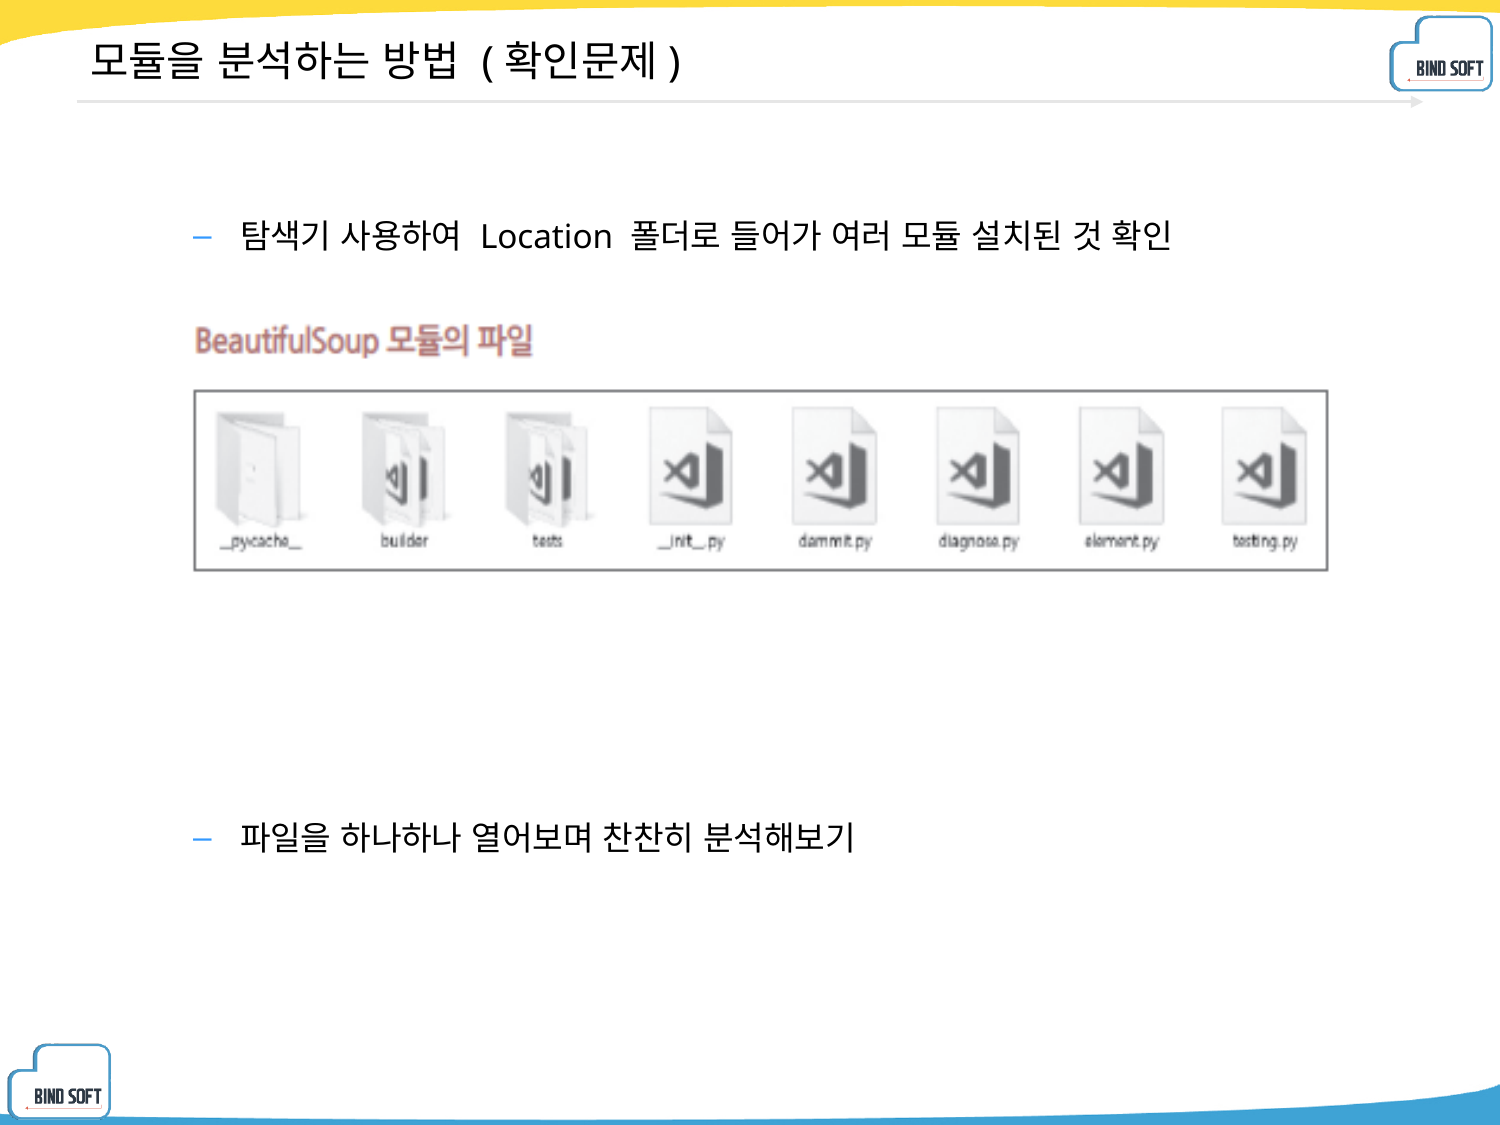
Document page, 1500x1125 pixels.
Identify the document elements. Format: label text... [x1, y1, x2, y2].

picture [0, 0, 1500, 96]
picture [179, 313, 1348, 589]
list 탐색기 사용하여 Location 폴더로 들어가 여러 모듈 설치된 것 확인 파일을 하나하나 열어보며 찬찬히 분석해보기 [103, 207, 1397, 1014]
title 모듈을 분석하는 방법 (확인문제) [75, 11, 1425, 108]
picture [0, 1003, 1500, 1125]
